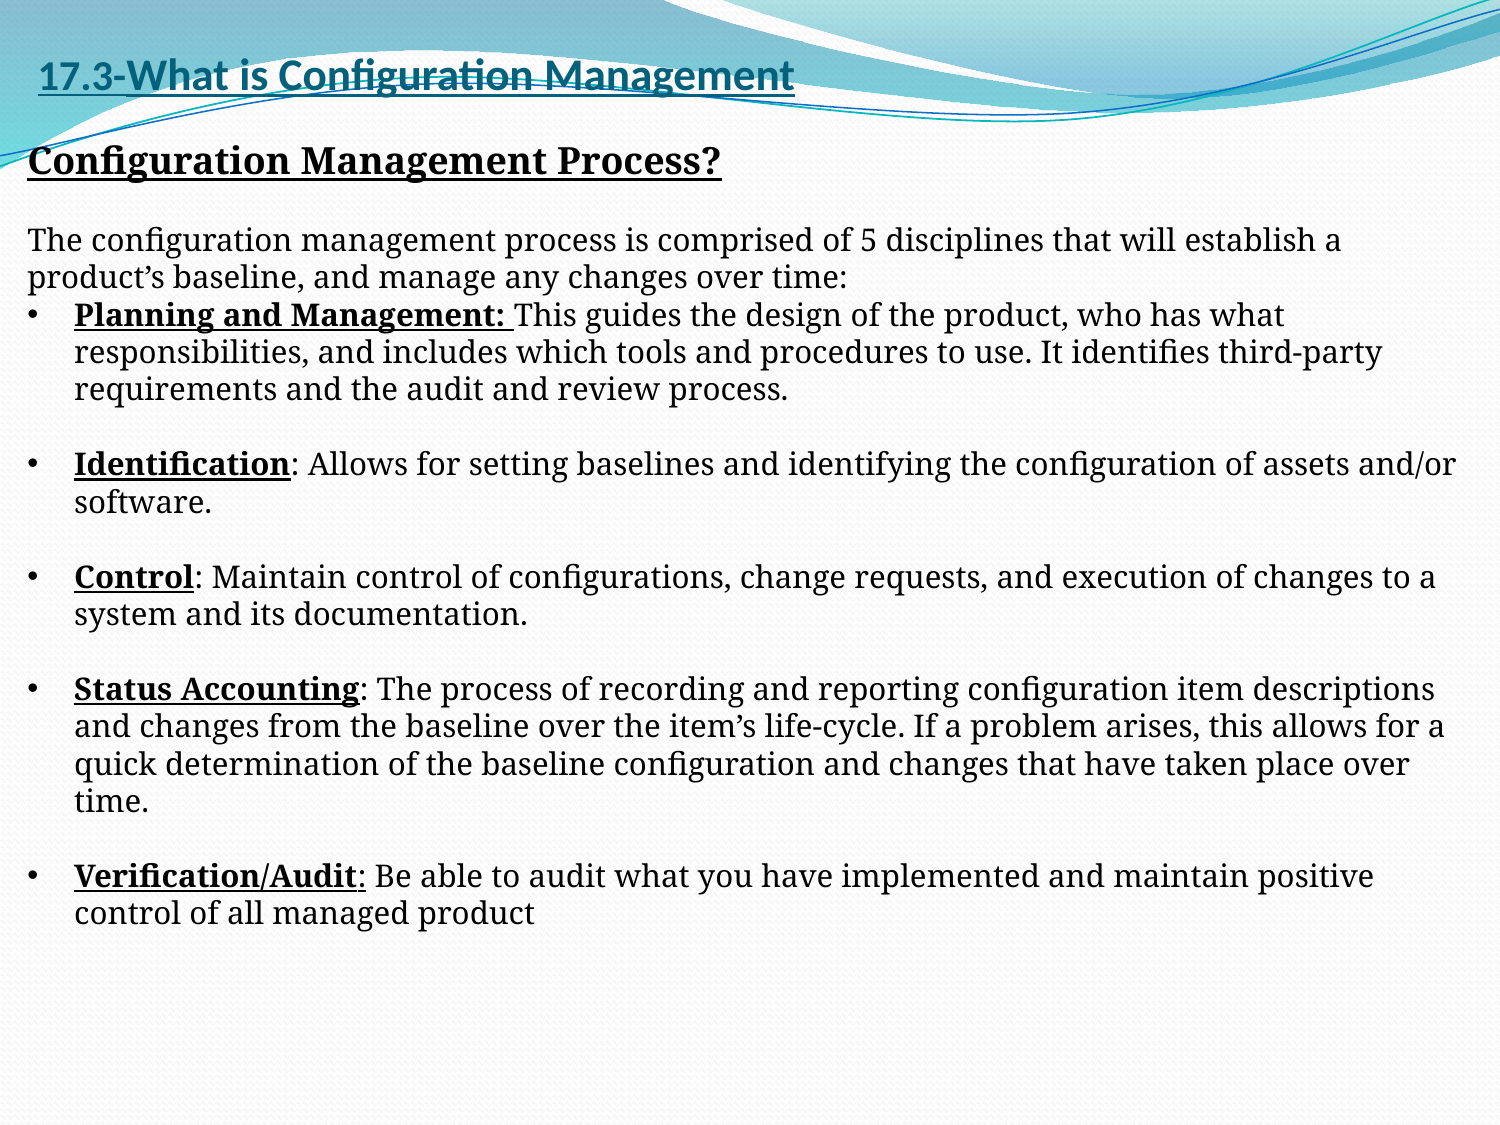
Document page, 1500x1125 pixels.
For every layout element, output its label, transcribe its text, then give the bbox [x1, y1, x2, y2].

text_box Configuration Management Process? The configuration management process is comprised of 5 disciplines that will establish a product’s baseline, and manage any changes over time: Planning and Management: This guides the design of the product, who has what responsibilities, and includes which tools and procedures to use. It identifies third-party requirements and the audit and review process. Identification: Allows for setting baselines and identifying the configuration of assets and/or software. Control: Maintain control of configurations, change requests, and execution of changes to a system and its documentation. Status Accounting: The process of recording and reporting configuration item descriptions and changes from the baseline over the item’s life-cycle. If a problem arises, this allows for a quick determination of the baseline configuration and changes that have taken place over time. Verification/Audit: Be able to audit what you have implemented and maintain positive control of all managed product [12, 92, 1488, 984]
title 17.3-What is Configuration Management [37, 37, 1413, 92]
